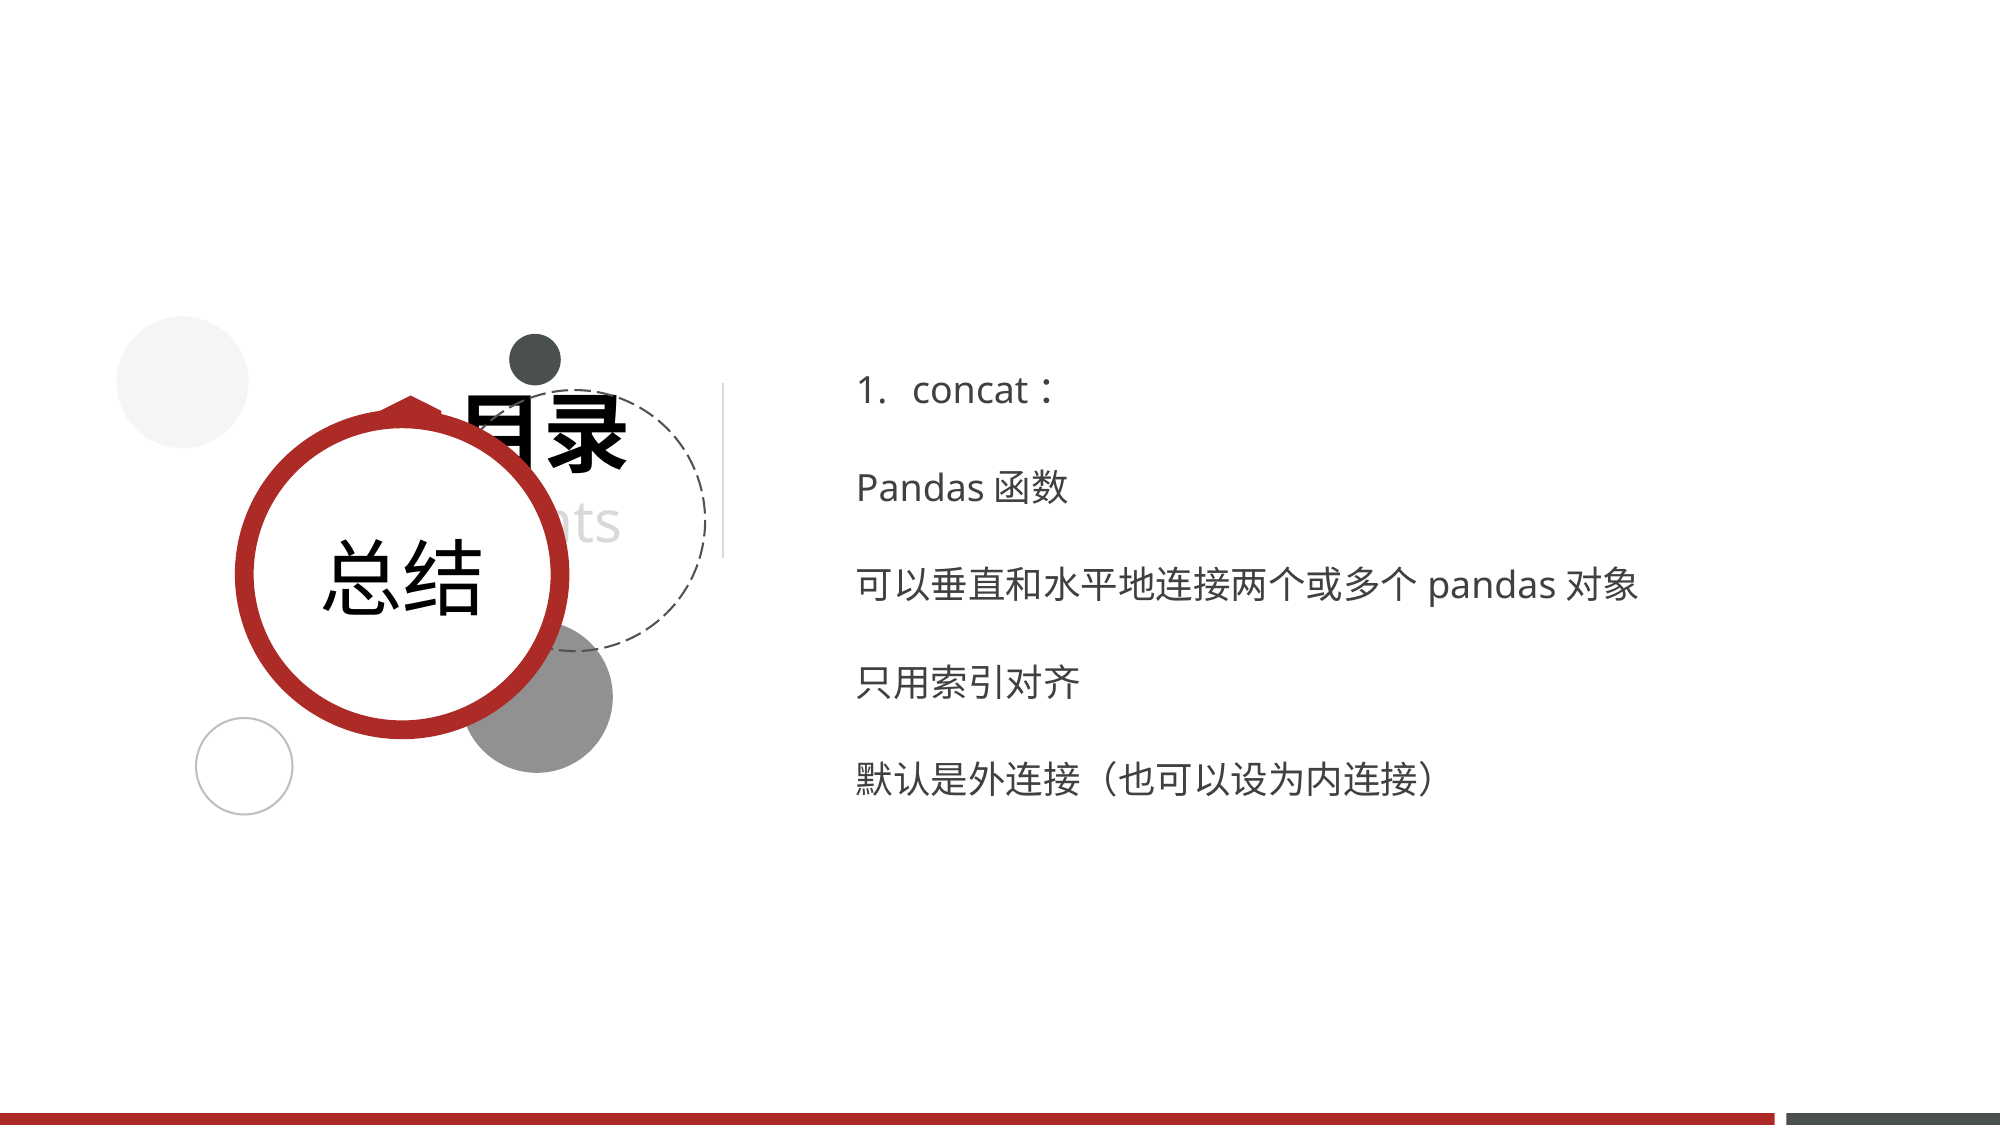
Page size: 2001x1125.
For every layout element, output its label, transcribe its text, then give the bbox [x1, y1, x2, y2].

list concat： Pandas函数 可以垂直和水平地连接两个或多个pandas对象 只用索引对齐 默认是外连接（也可以设为内连接） [841, 239, 1786, 980]
